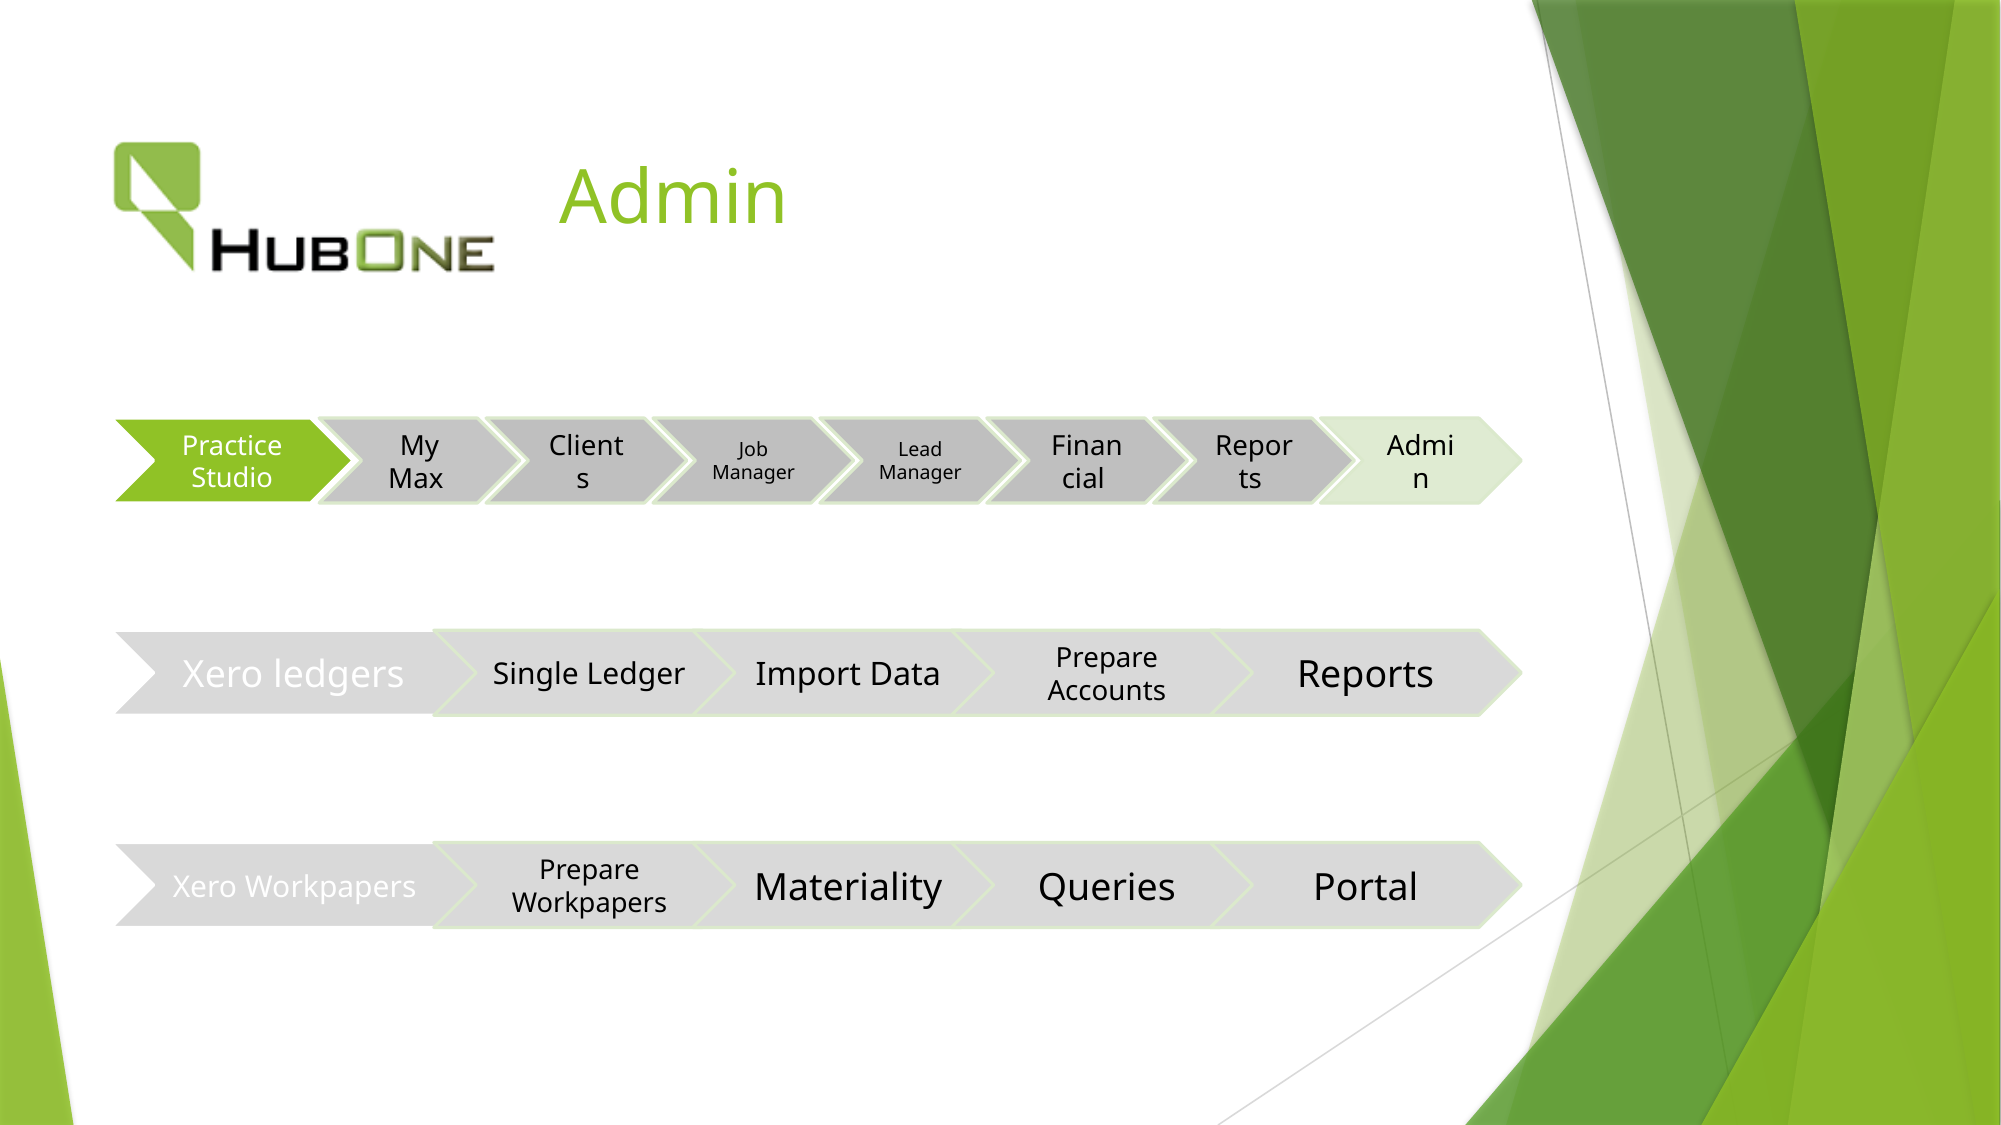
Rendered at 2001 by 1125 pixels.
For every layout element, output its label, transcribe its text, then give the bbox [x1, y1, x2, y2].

picture [111, 141, 498, 276]
title Admin [544, 141, 1522, 276]
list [110, 353, 1522, 992]
